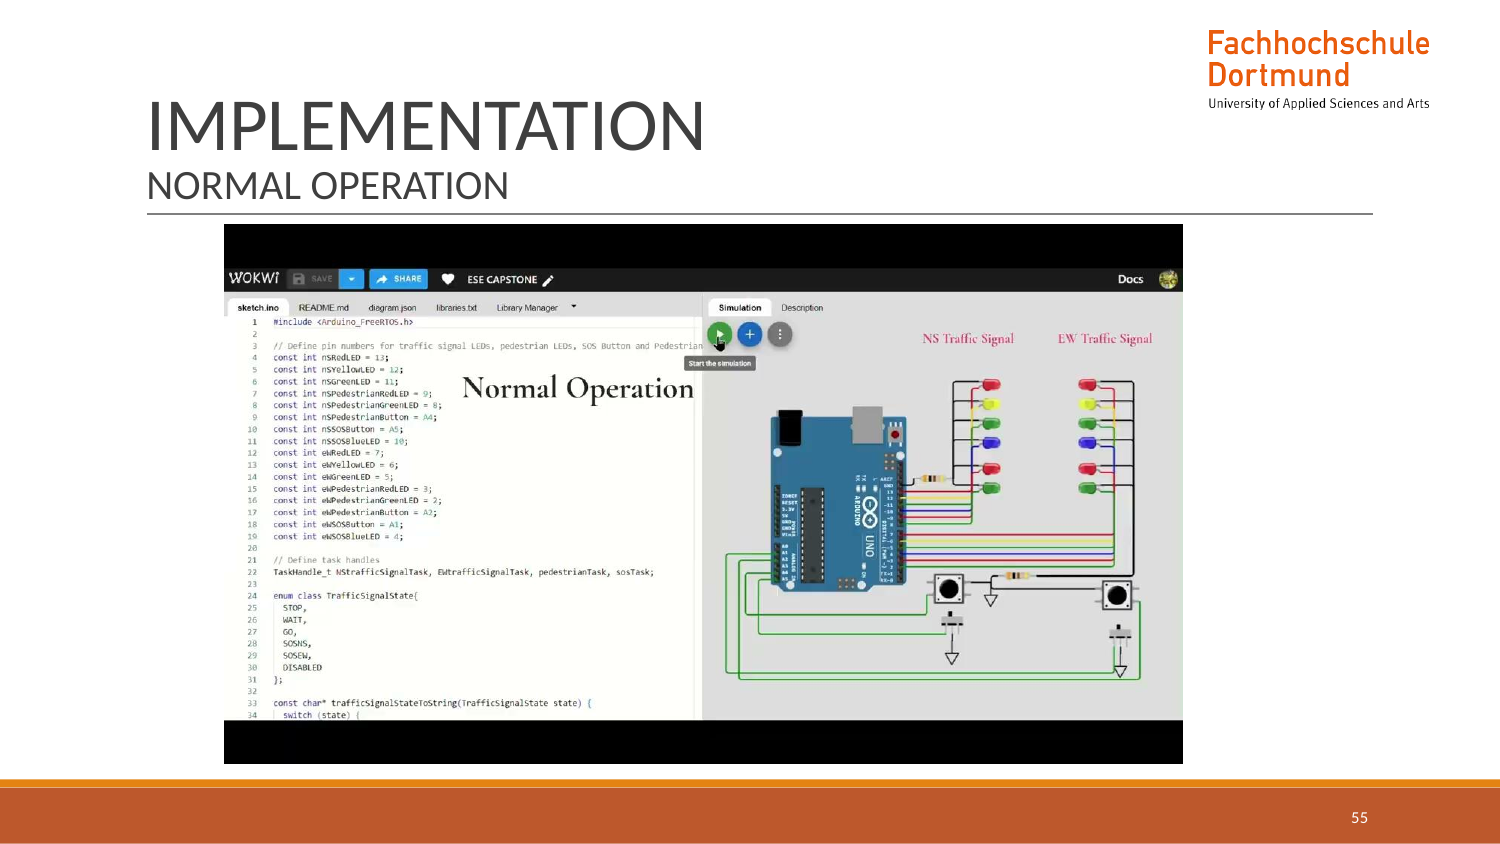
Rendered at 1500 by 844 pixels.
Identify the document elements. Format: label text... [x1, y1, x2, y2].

picture [1208, 29, 1429, 110]
picture [224, 224, 1184, 764]
title IMPLEMENTATION NORMAL OPERATION [135, 35, 1373, 214]
slide_number 55 [1218, 794, 1380, 840]
